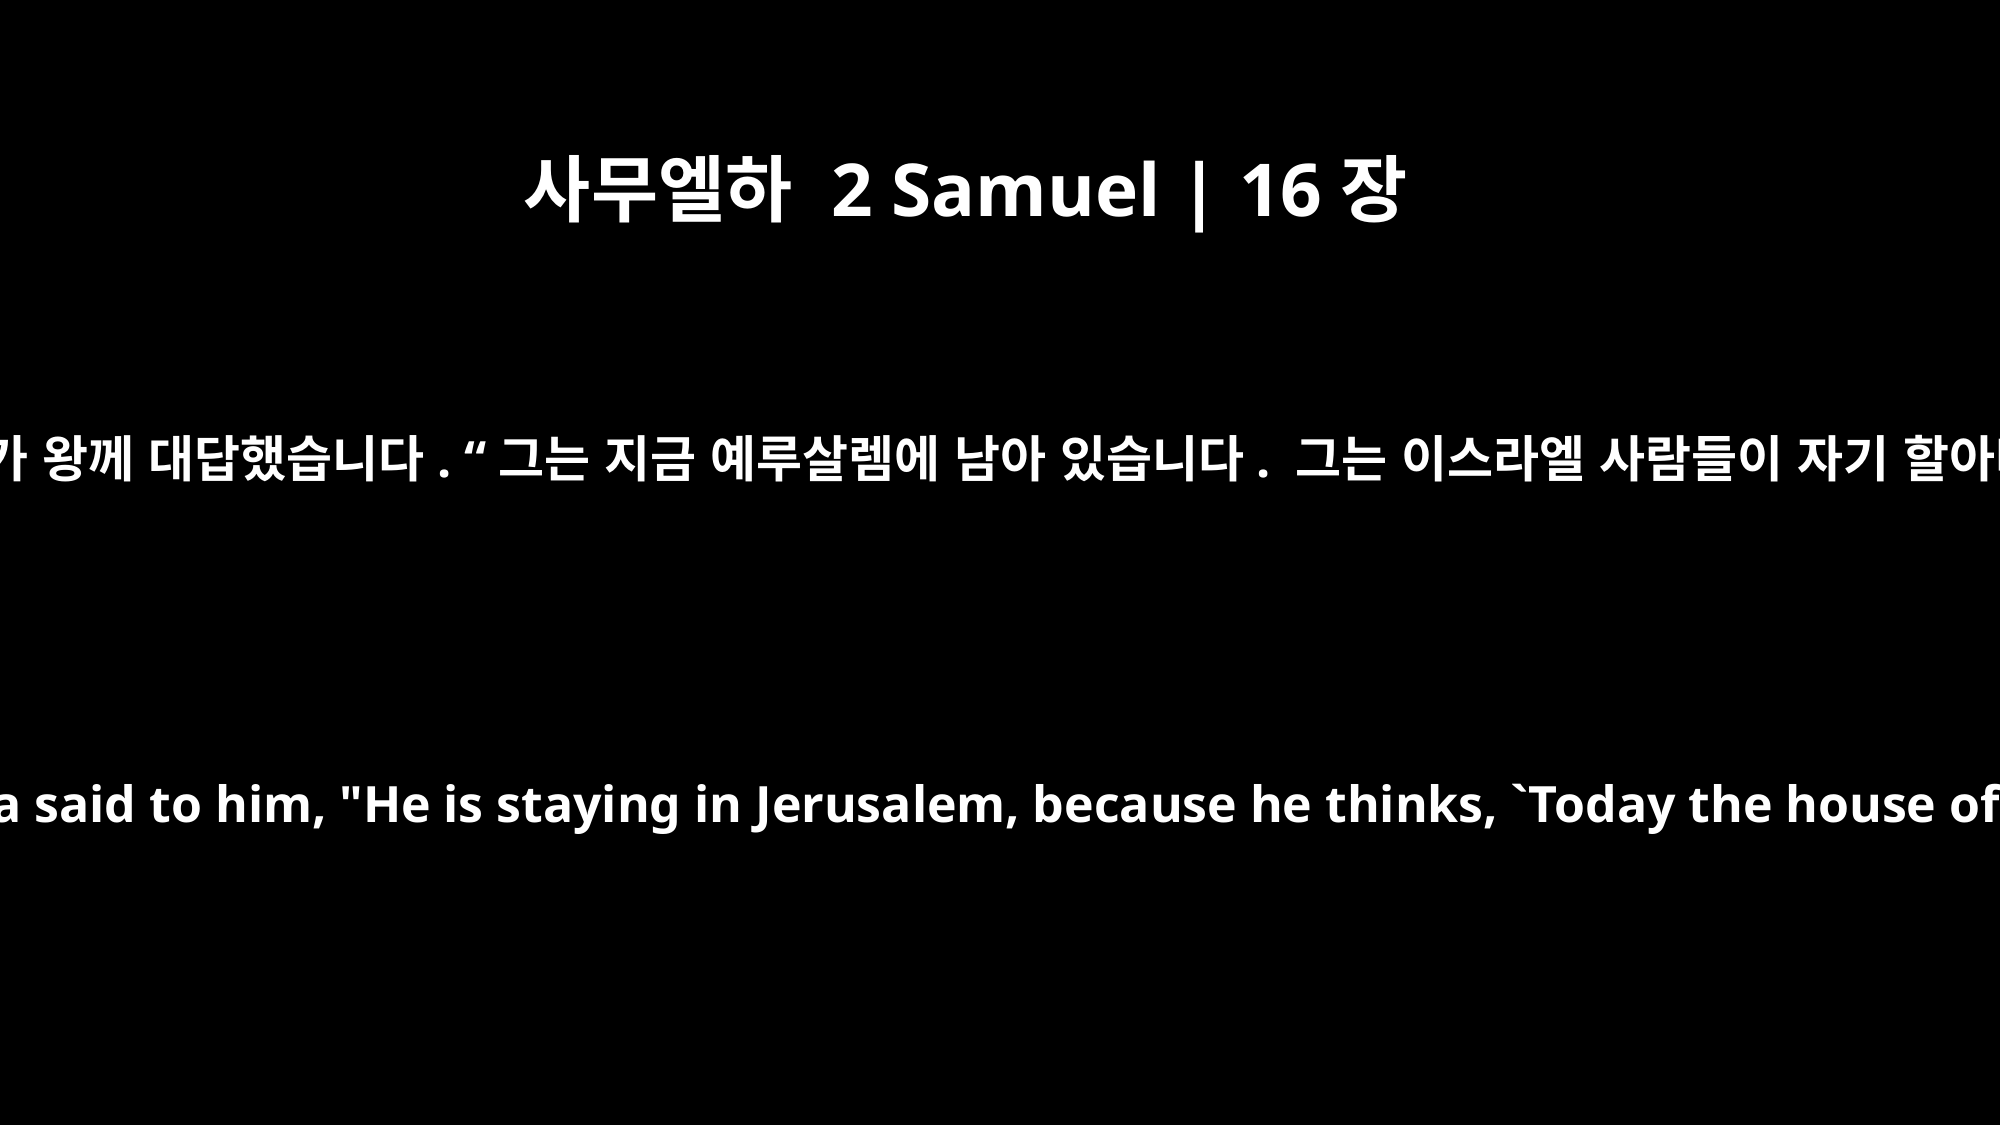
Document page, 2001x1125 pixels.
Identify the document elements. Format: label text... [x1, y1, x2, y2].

text_box The king then asked, "Where is your master's grandson?" Ziba said to him, "He is staying in Jerusalem, because he thinks, `Today the house of Israel will give me back my grandfather's kingdom.'" [0, 764, 2000, 840]
text_box 3 그러자 왕이 물었습니다. “네 주인의 손자는 어디 있느냐?” 시바가 왕께 대답했습니다. “그는 지금 예루살렘에 남아 있습니다. 그는 이스라엘 사람들이 자기 할아버지의 왕국을 자신에게 되돌려줄 것으로 생각하고 있습니다.” [0, 359, 2000, 495]
text_box 사무엘하 2 Samuel | 16장 [509, 136, 1423, 239]
